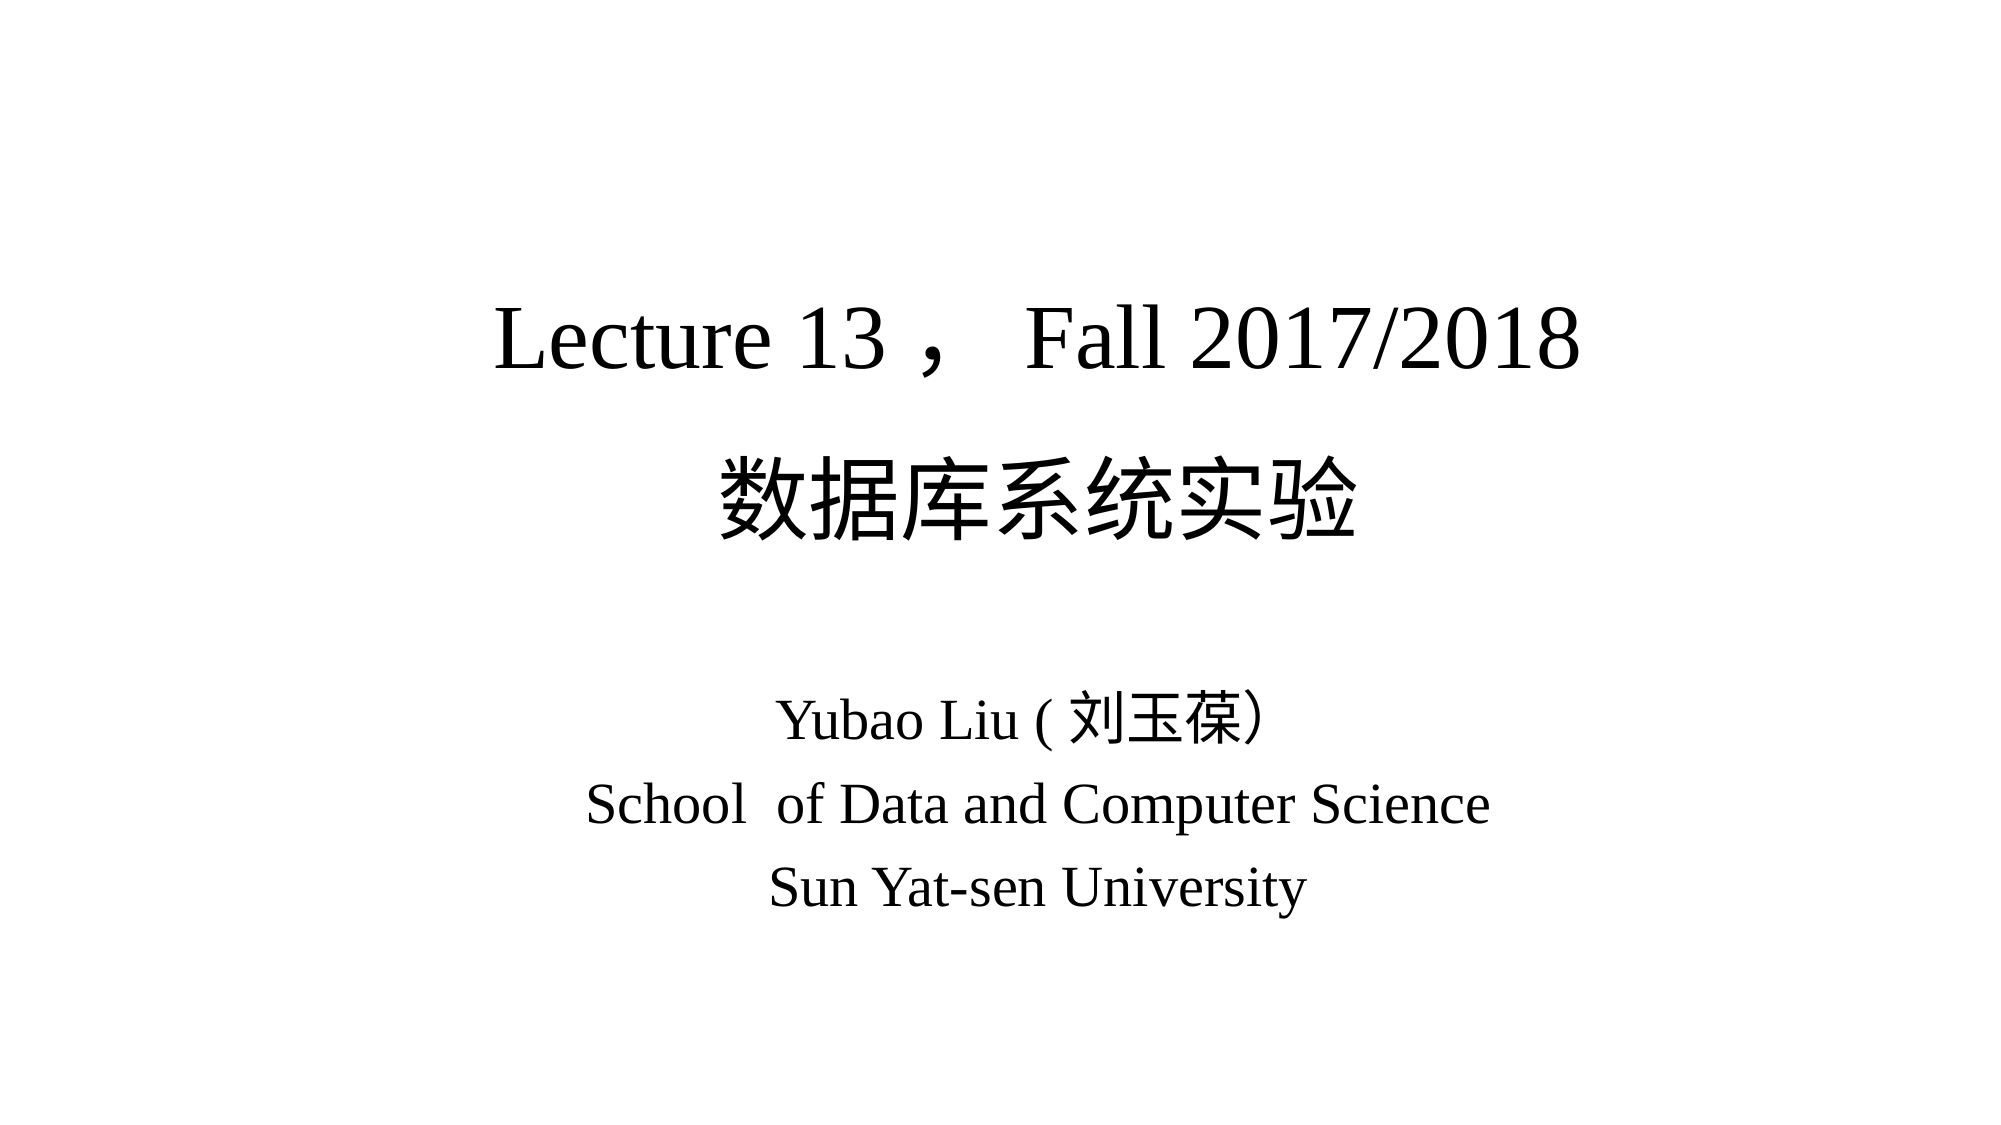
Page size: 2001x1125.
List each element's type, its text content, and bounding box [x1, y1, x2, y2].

subtitle Yubao Liu (刘玉葆） School of Data and Computer Science Sun Yat-sen University [249, 590, 1827, 989]
title Lecture 13，Fall 2017/2018 数据库系统实验 [288, 168, 1789, 560]
